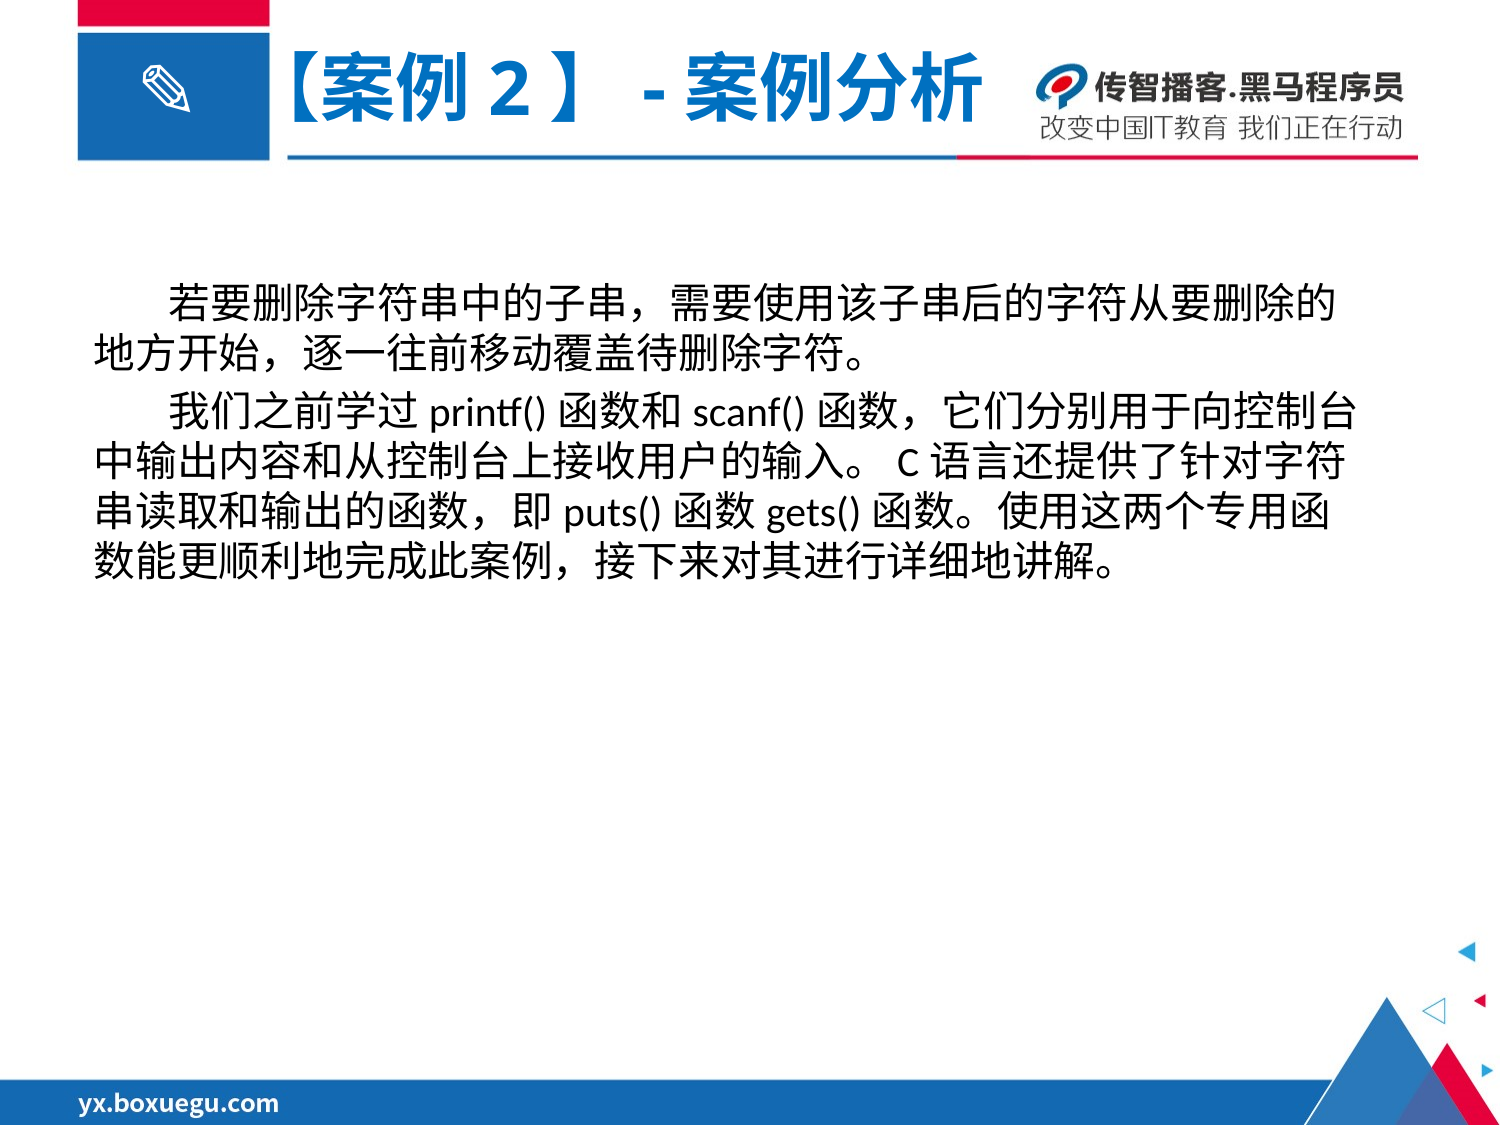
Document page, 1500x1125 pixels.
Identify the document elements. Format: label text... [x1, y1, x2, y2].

text_box 【案例2】-案例分析 [230, 22, 1076, 148]
picture [0, 1, 1500, 1125]
text_box 若要删除字符串中的子串，需要使用该子串后的字符从要删除的地方开始，逐一往前移动覆盖待删除字符。 我们之前学过printf()函数和scanf()函数，它们分别用于向控制台中输出内容和从控制台上接收用户的输入。C语言还提供了针对字符串读取和输出的函数，即puts()函数gets()函数。使用这两个专用函数能更顺利地完成此案例，接下来对其进行详细地讲解。 [78, 268, 1388, 618]
